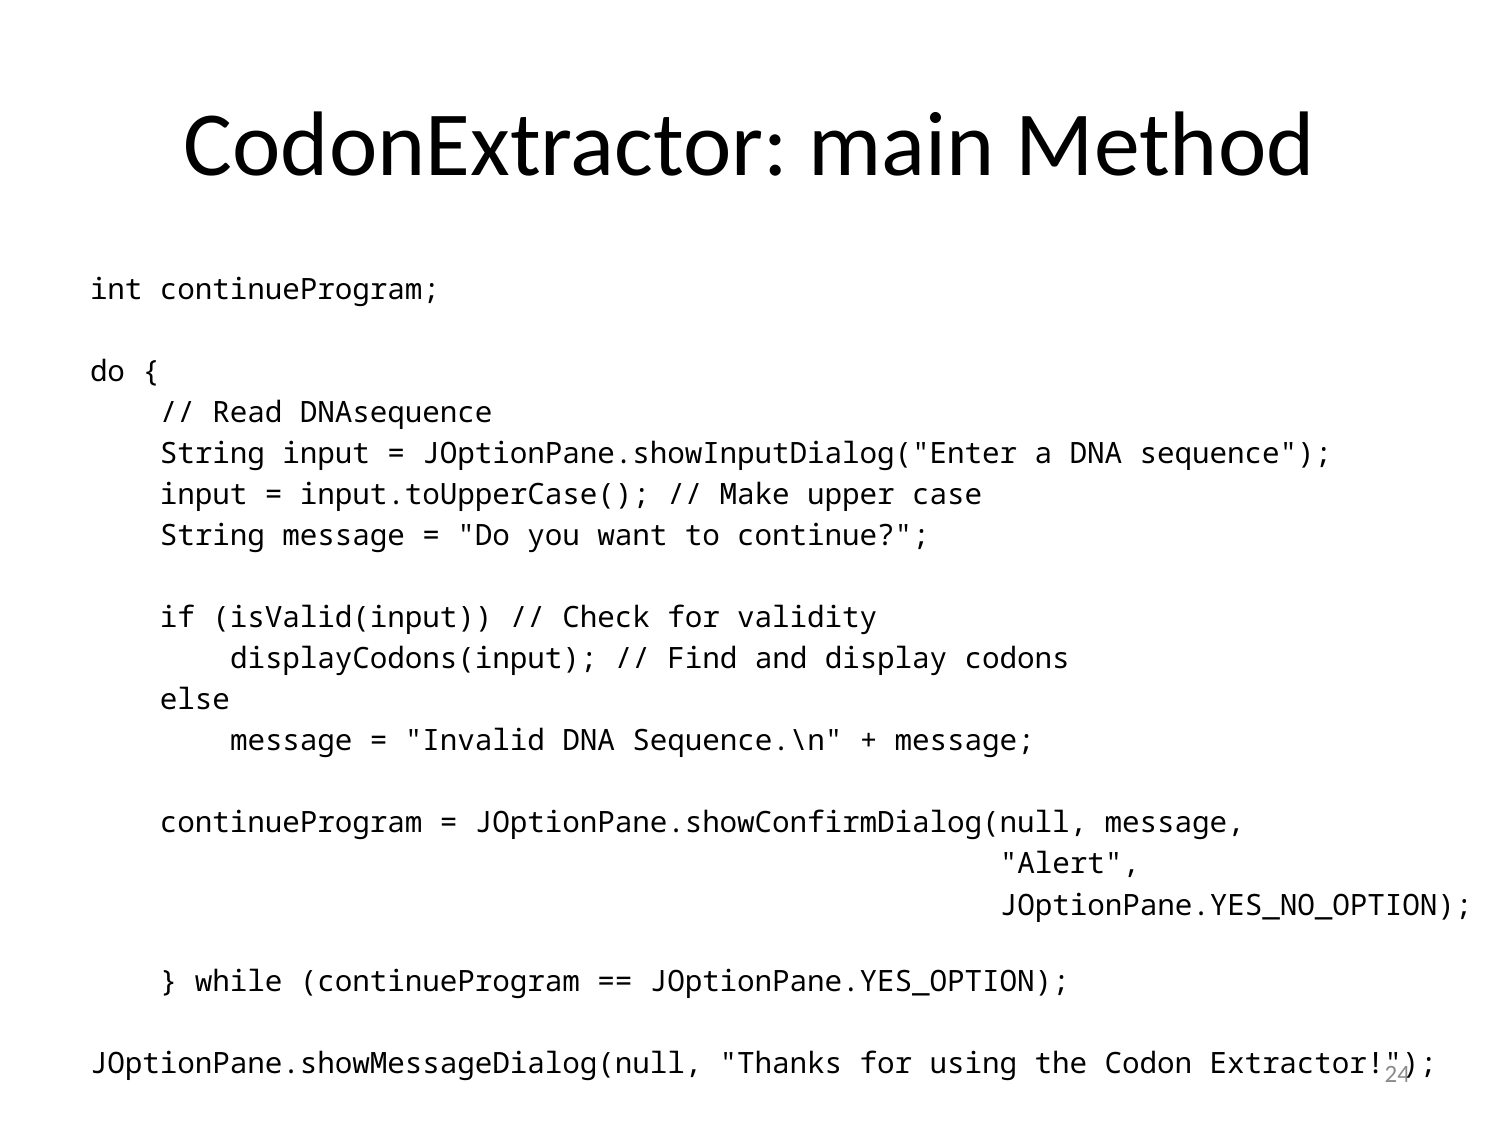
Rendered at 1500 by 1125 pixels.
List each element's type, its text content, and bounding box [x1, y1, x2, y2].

title CodonExtractor: main Method [75, 45, 1425, 233]
list int continueProgram; do { // Read DNAsequence String input = JOptionPane.showInputDialog("Enter a DNA sequence"); input = input.toUpperCase(); // Make upper case String message = "Do you want to continue?"; if (isValid(input)) // Check for validity displayCodons(input); // Find and display codons else message = "Invalid DNA Sequence.\n" + message; continueProgram = JOptionPane.showConfirmDialog(null, message, "Alert", JOptionPane.YES_NO_OPTION); } while (continueProgram == JOptionPane.YES_OPTION); JOptionPane.showMessageDialog(null, "Thanks for using the Codon Extractor!"); [75, 262, 1500, 1089]
slide_number 24 [1074, 1042, 1425, 1103]
